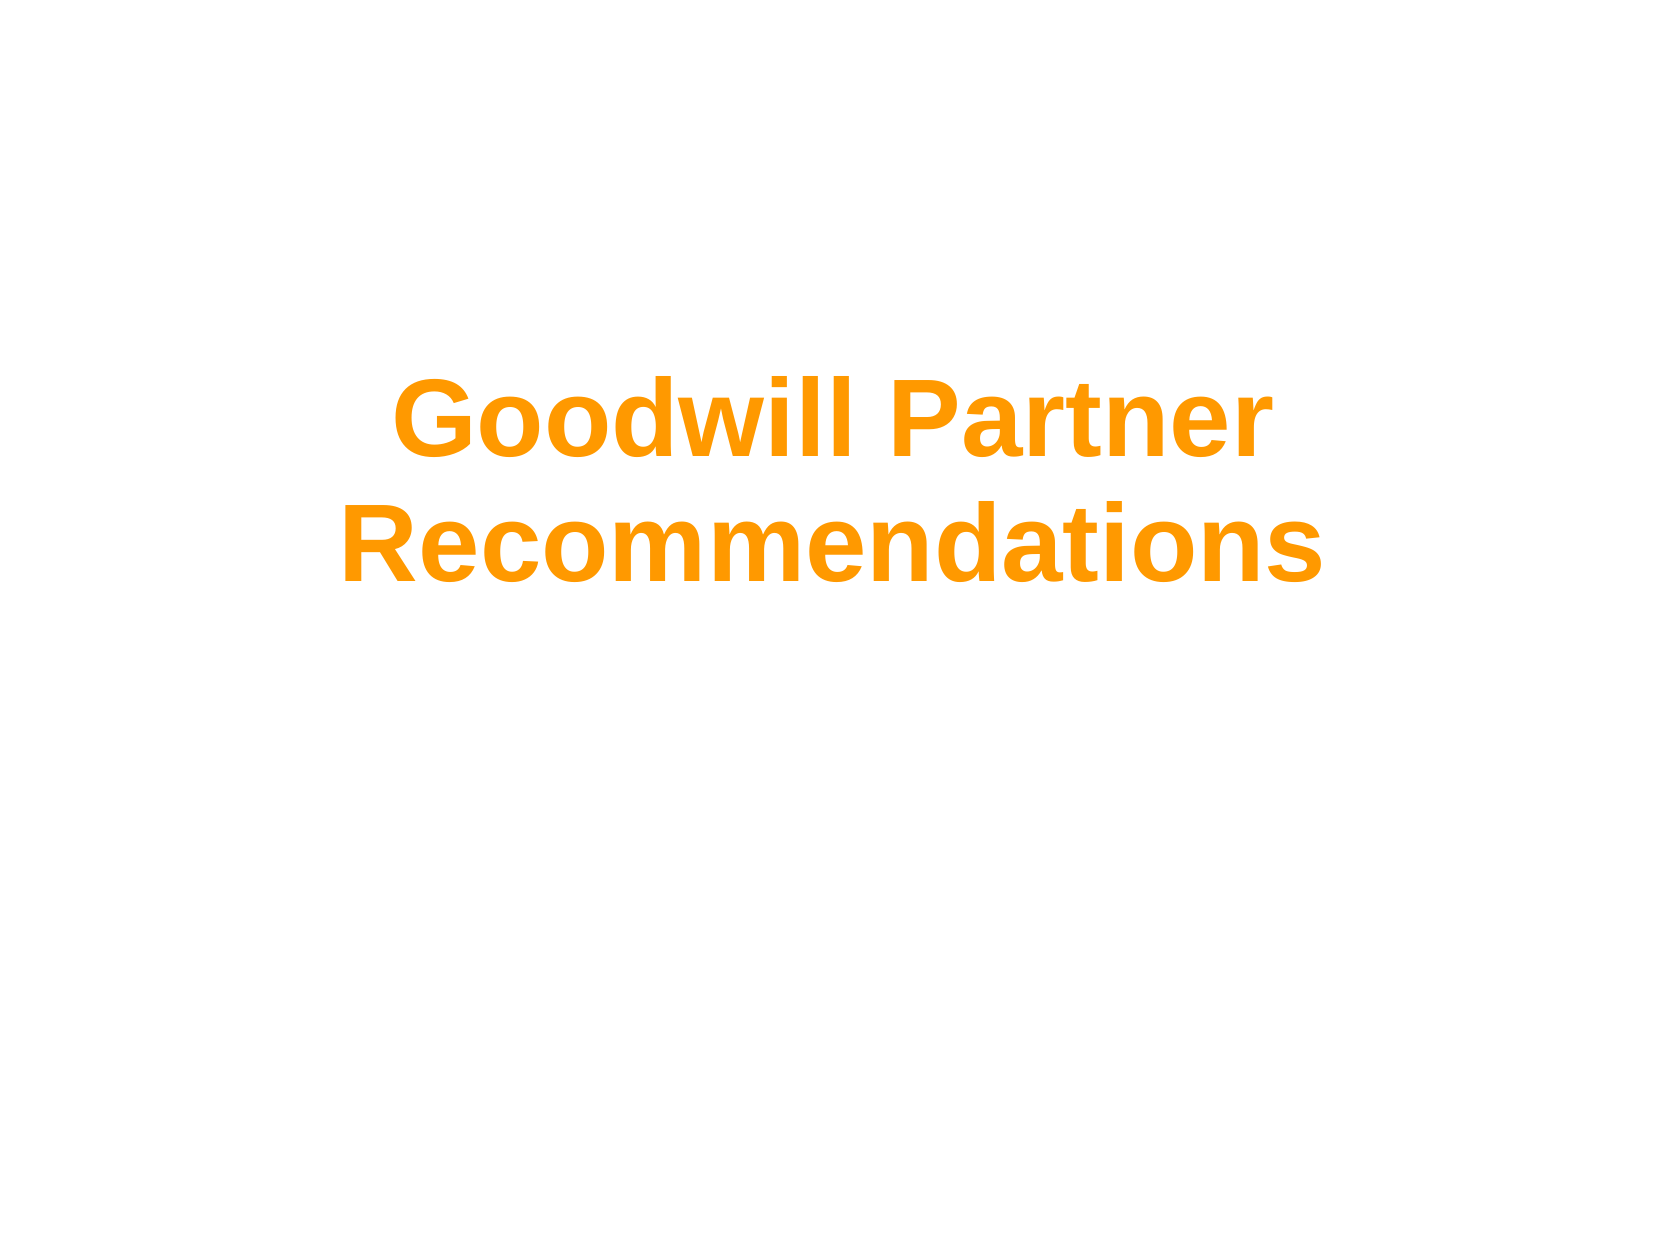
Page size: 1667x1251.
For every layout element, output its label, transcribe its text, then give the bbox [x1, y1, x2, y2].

text_box Goodwill Partner Recommendations [48, 355, 1618, 608]
